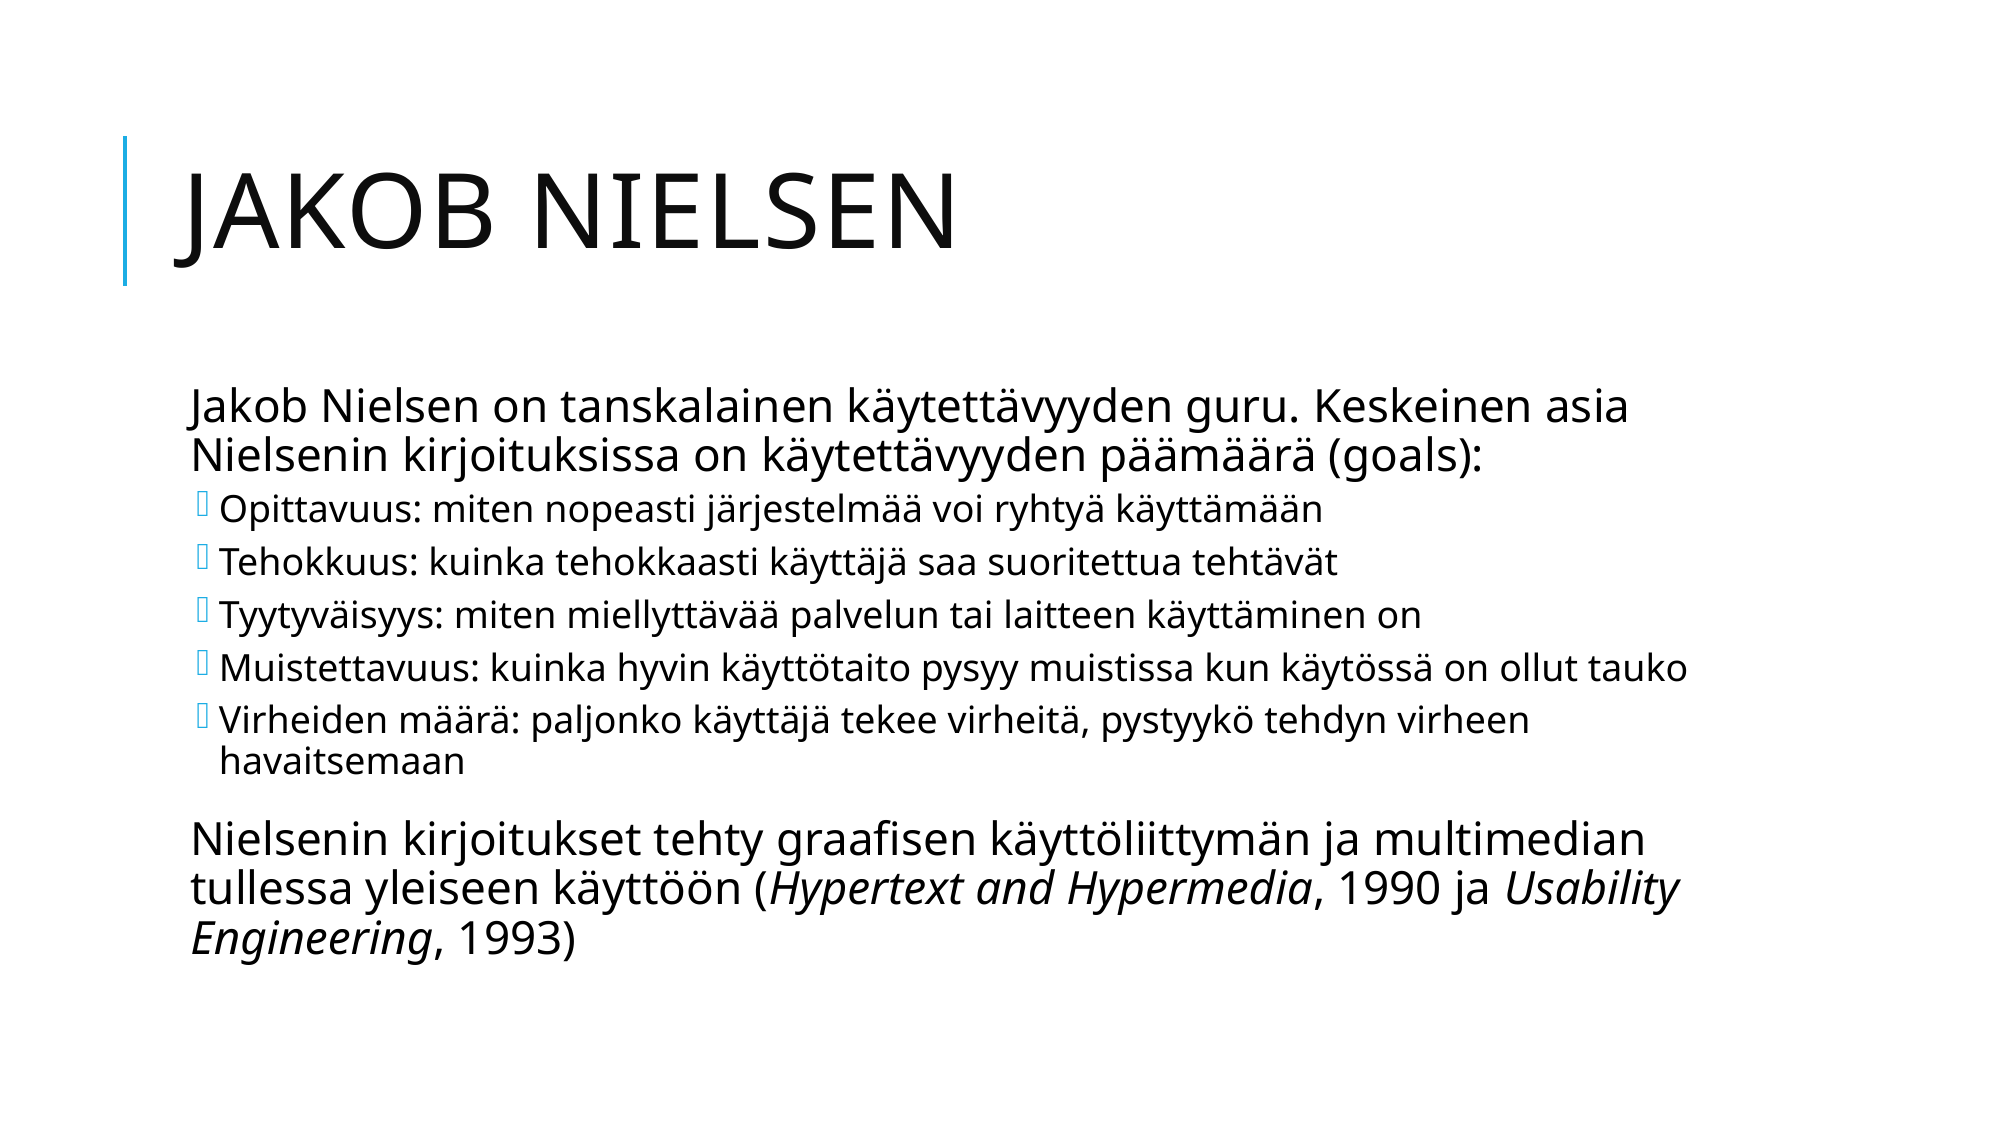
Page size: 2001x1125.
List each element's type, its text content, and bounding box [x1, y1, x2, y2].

title Jakob Nielsen [168, 96, 1763, 342]
list Jakob Nielsen on tanskalainen käytettävyyden guru. Keskeinen asia Nielsenin kirjoituksissa on käytettävyyden päämäärä (goals): Opittavuus: miten nopeasti järjestelmää voi ryhtyä käyttämään Tehokkuus: kuinka tehokkaasti käyttäjä saa suoritettua tehtävät Tyytyväisyys: miten miellyttävää palvelun tai laitteen käyttäminen on Muistettavuus: kuinka hyvin käyttötaito pysyy muistissa kun käytössä on ollut tauko Virheiden määrä: paljonko käyttäjä tekee virheitä, pystyykö tehdyn virheen havaitsemaan Nielsenin kirjoitukset tehty graafisen käyttöliittymän ja multimedian tullessa yleiseen käyttöön (Hypertext and Hypermedia, 1990 ja Usability Engineering, 1993) [168, 375, 1763, 1035]
